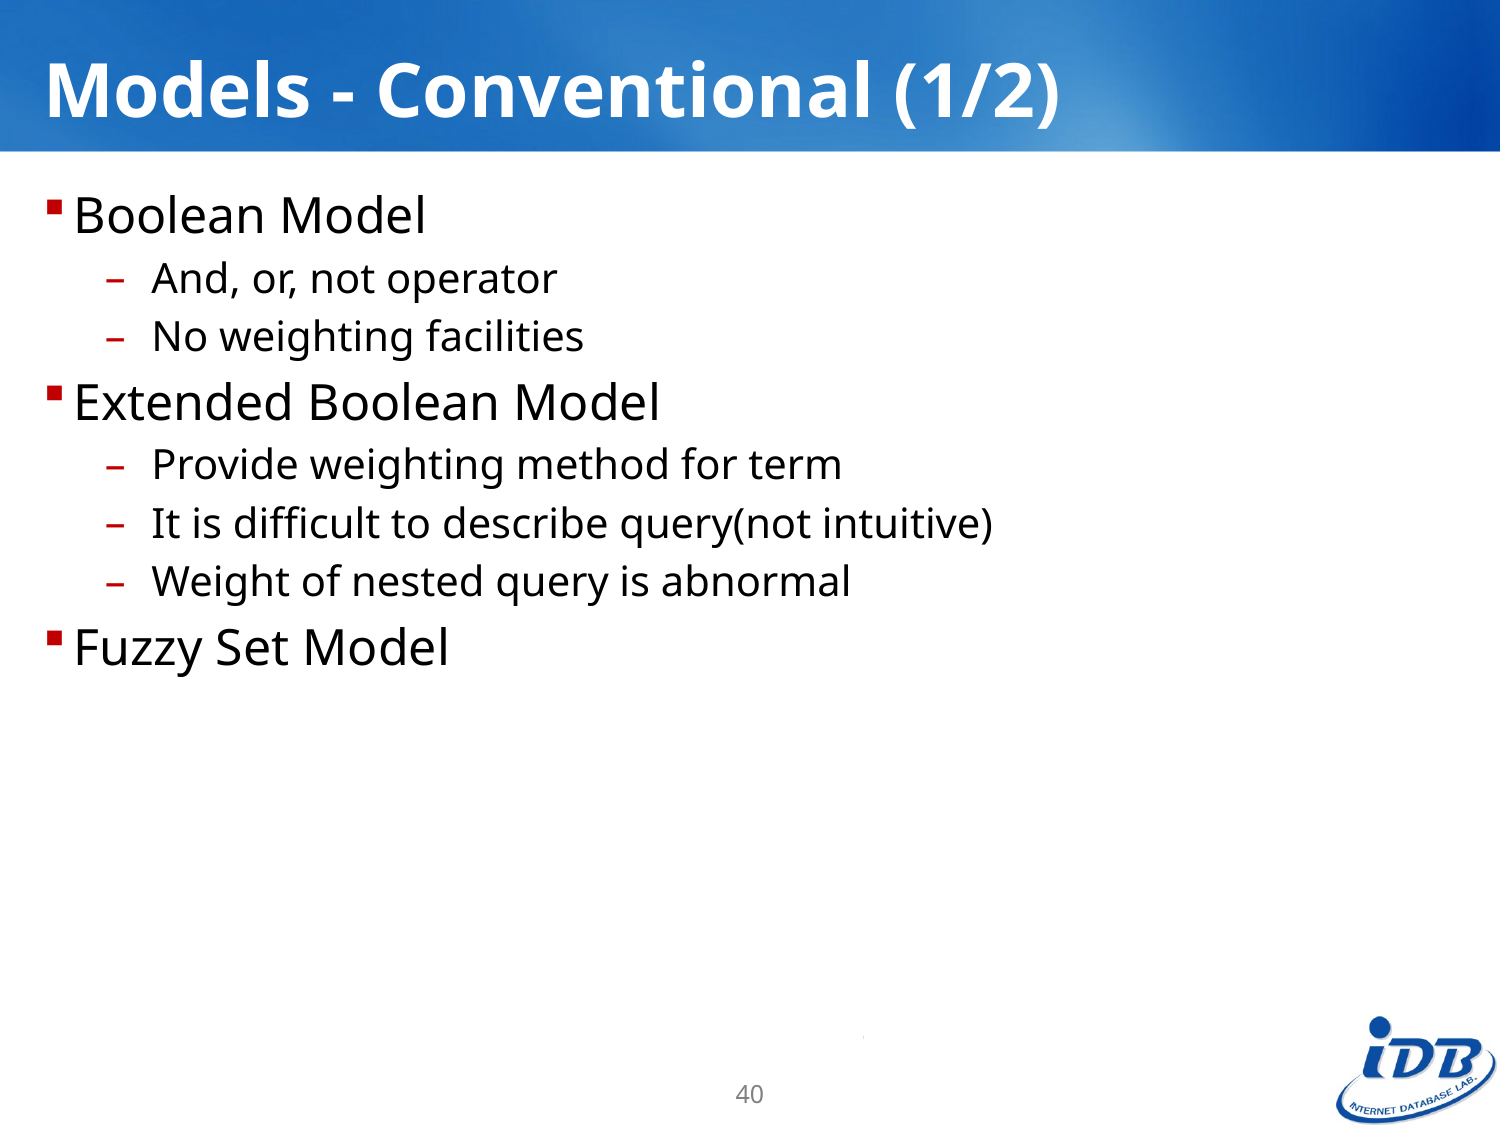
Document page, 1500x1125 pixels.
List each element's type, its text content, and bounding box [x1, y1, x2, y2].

list Boolean Model And, or, not operator No weighting facilities Extended Boolean Model Provide weighting method for term It is difficult to describe query(not intuitive) Weight of nested query is abnormal Fuzzy Set Model [28, 175, 1472, 1067]
title Models - Conventional (1/2) [28, 23, 1472, 153]
picture [0, 0, 1500, 1125]
slide_number 40 [688, 1078, 812, 1114]
